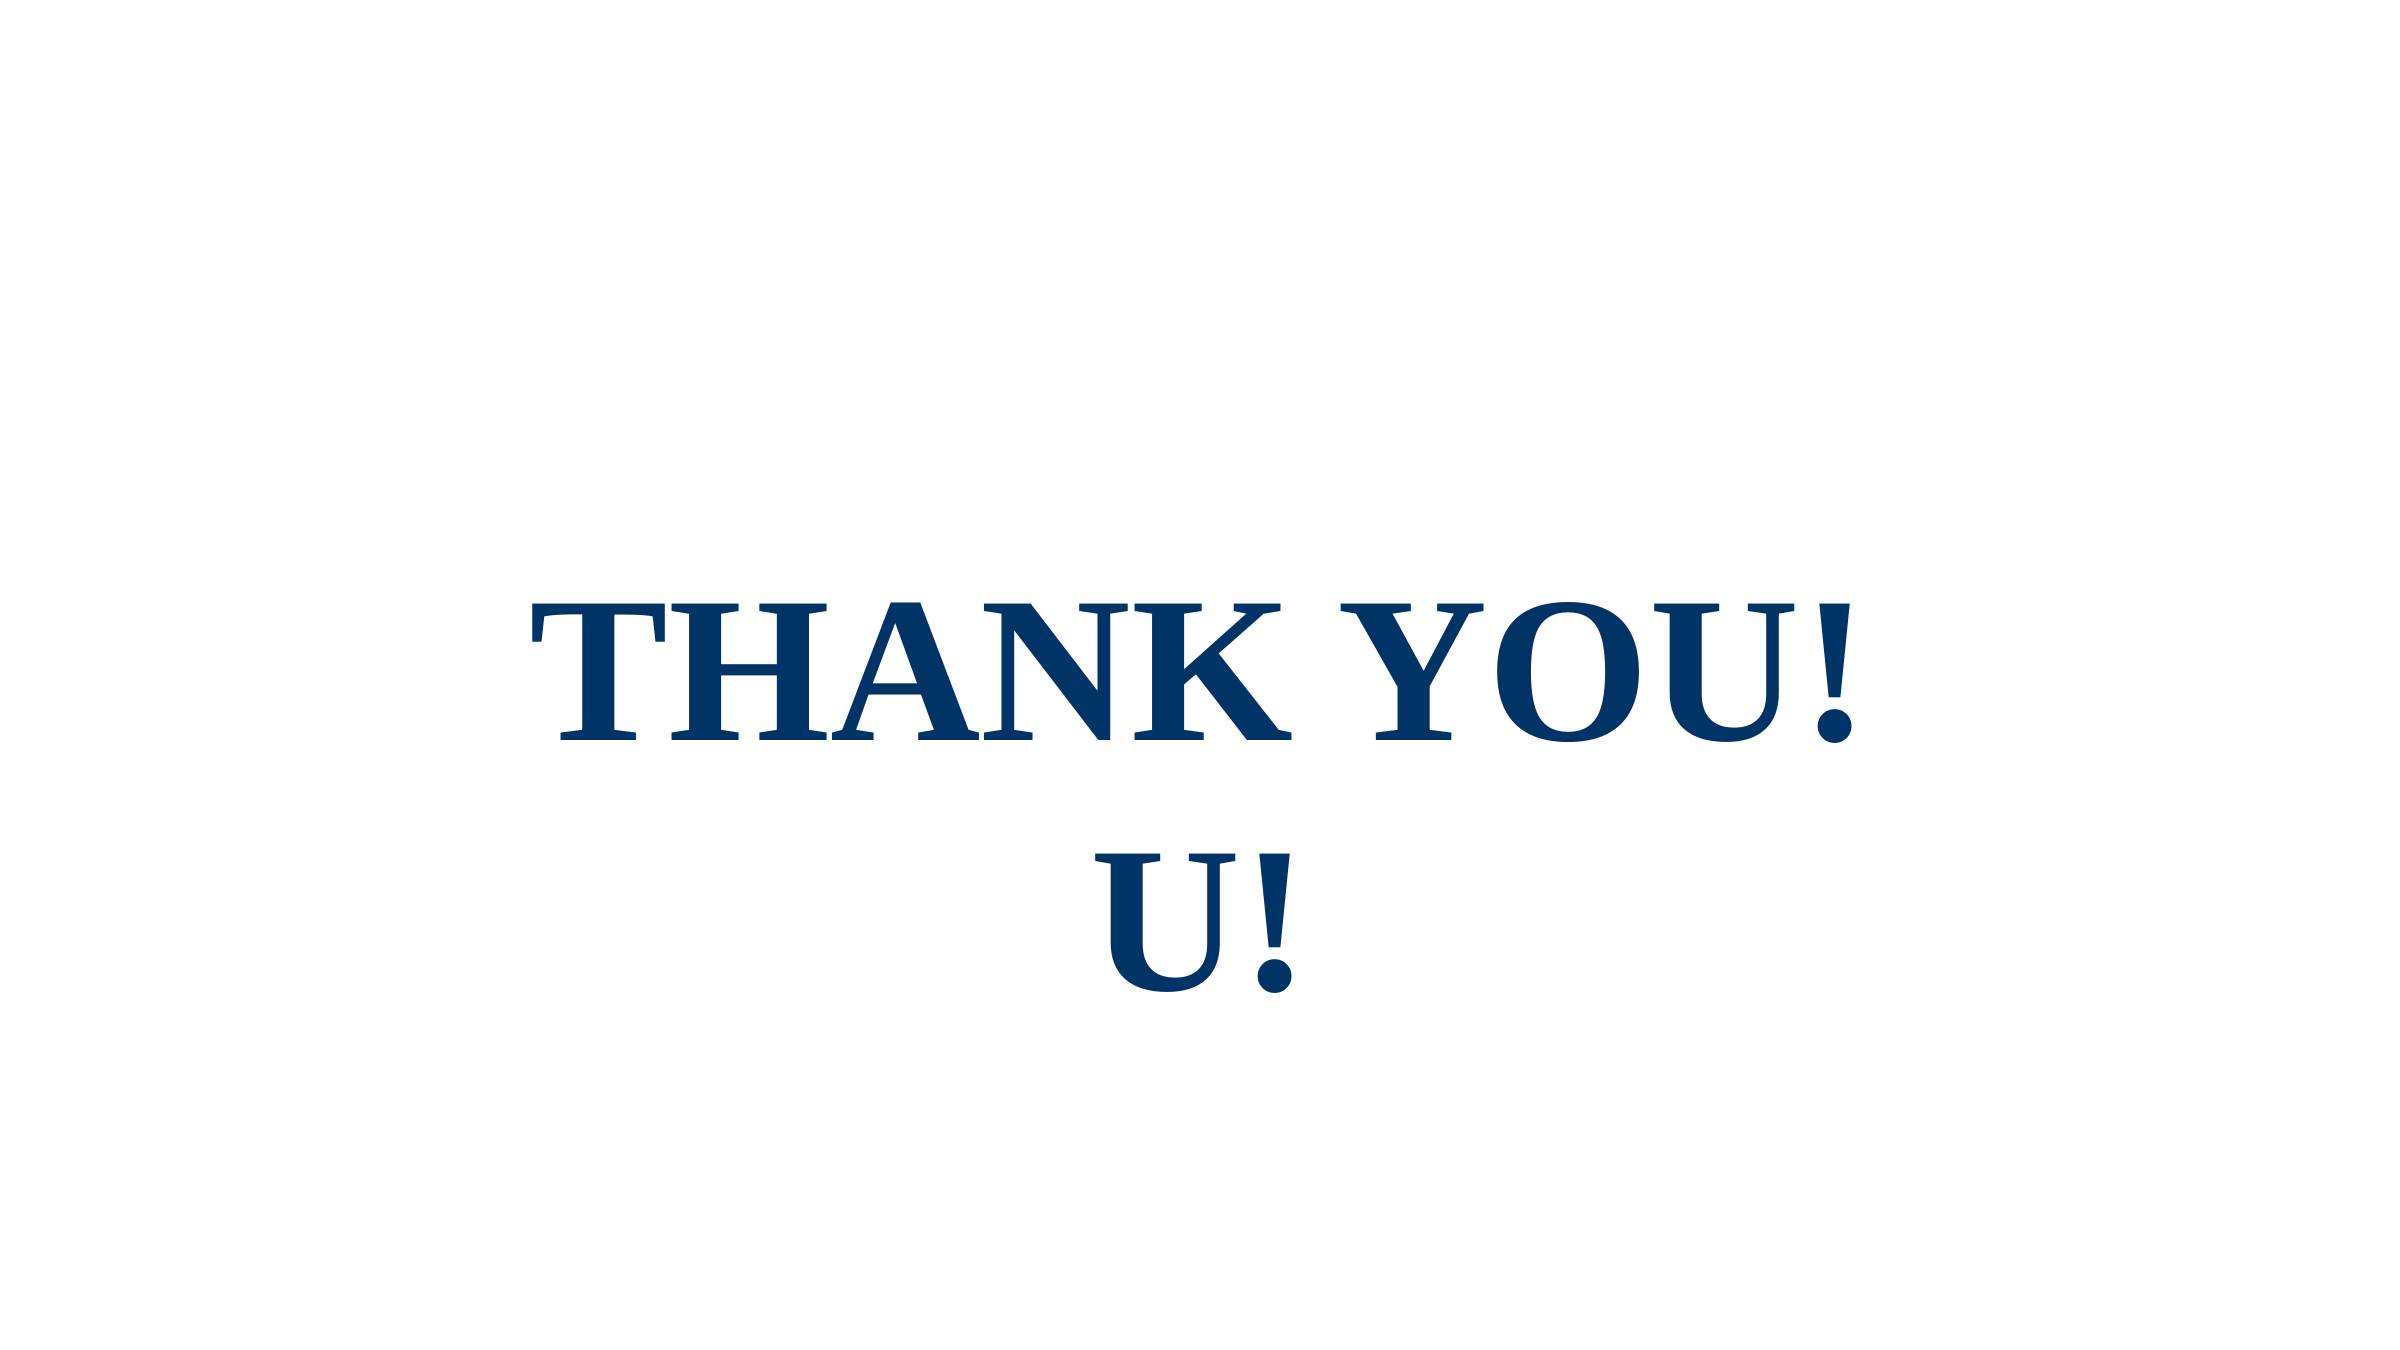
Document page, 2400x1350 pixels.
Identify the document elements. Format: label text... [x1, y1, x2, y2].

text_box THANK YOU! U! [515, 524, 1885, 1040]
